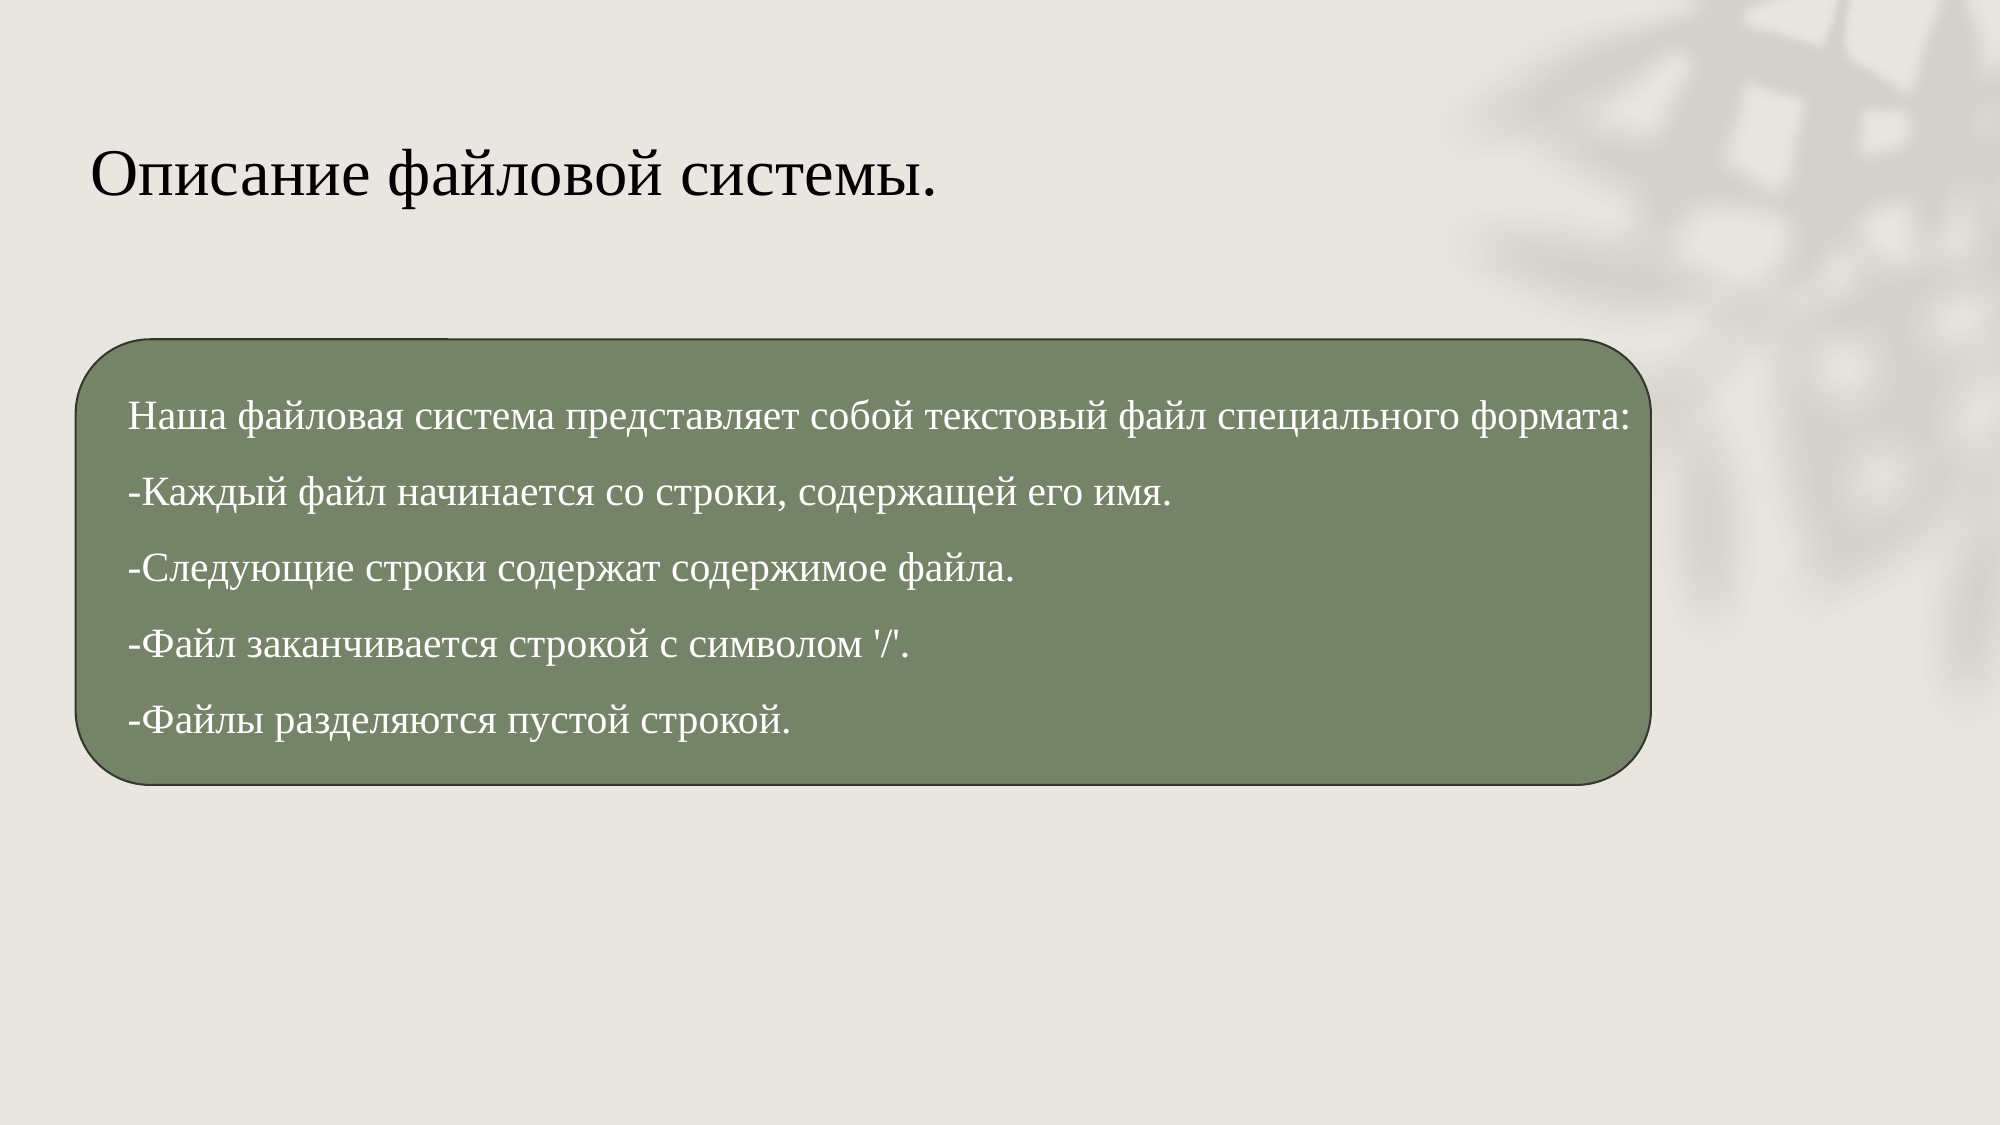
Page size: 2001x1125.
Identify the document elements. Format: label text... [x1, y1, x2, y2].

list Наша файловая система представляет собой текстовый файл специального формата: -Каждый файл начинается со строки, содержащей его имя. -Следующие строки содержат содержимое файла. -Файл заканчивается строкой с символом '/'. -Файлы разделяются пустой строкой. [75, 375, 1925, 1064]
title Описание файловой системы. [75, 60, 1863, 278]
text_box [85, 338, 1642, 375]
